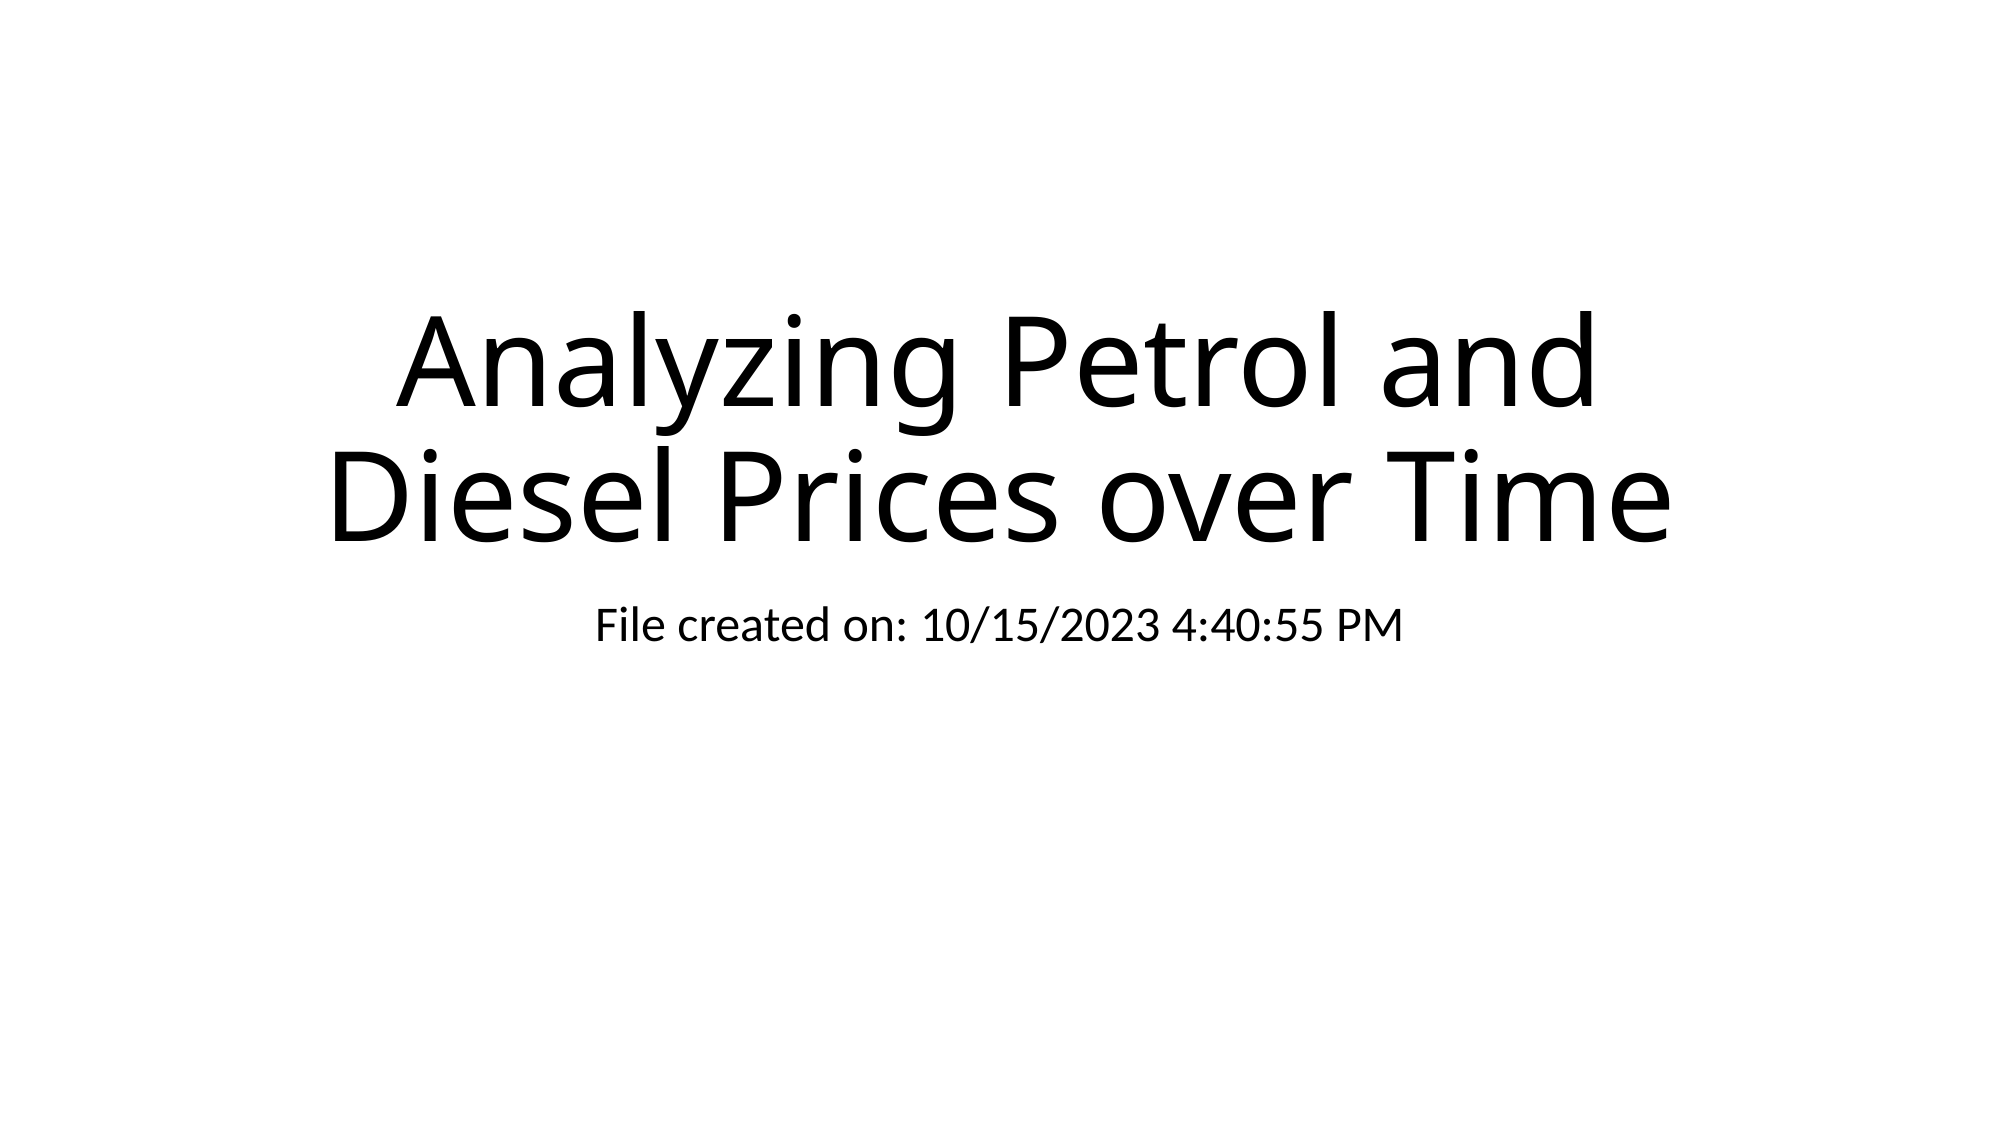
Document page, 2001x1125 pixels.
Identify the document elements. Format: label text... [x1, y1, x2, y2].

subtitle File created on: 10/15/2023 4:40:55 PM [249, 590, 1750, 863]
title Analyzing Petrol and Diesel Prices over Time [249, 184, 1750, 576]
